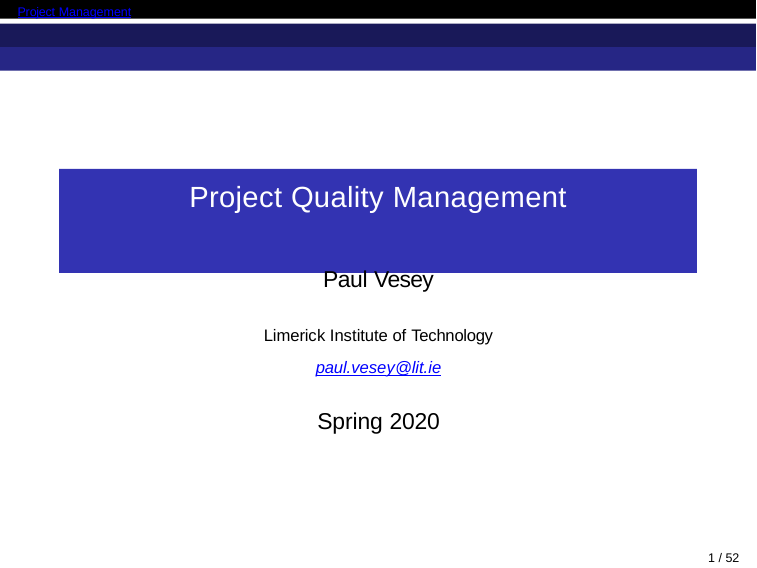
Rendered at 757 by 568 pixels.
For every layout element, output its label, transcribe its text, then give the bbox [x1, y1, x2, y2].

slide_number 10 / 52 [701, 548, 746, 568]
title Project Quality Management [59, 168, 697, 273]
text_box [0, 47, 756, 71]
text_box Paul Vesey Limerick Institute of Technology paul.vesey@lit.ie Spring 2020 [262, 263, 499, 435]
text_box [0, 23, 756, 47]
text_box Project Management [0, 0, 756, 19]
